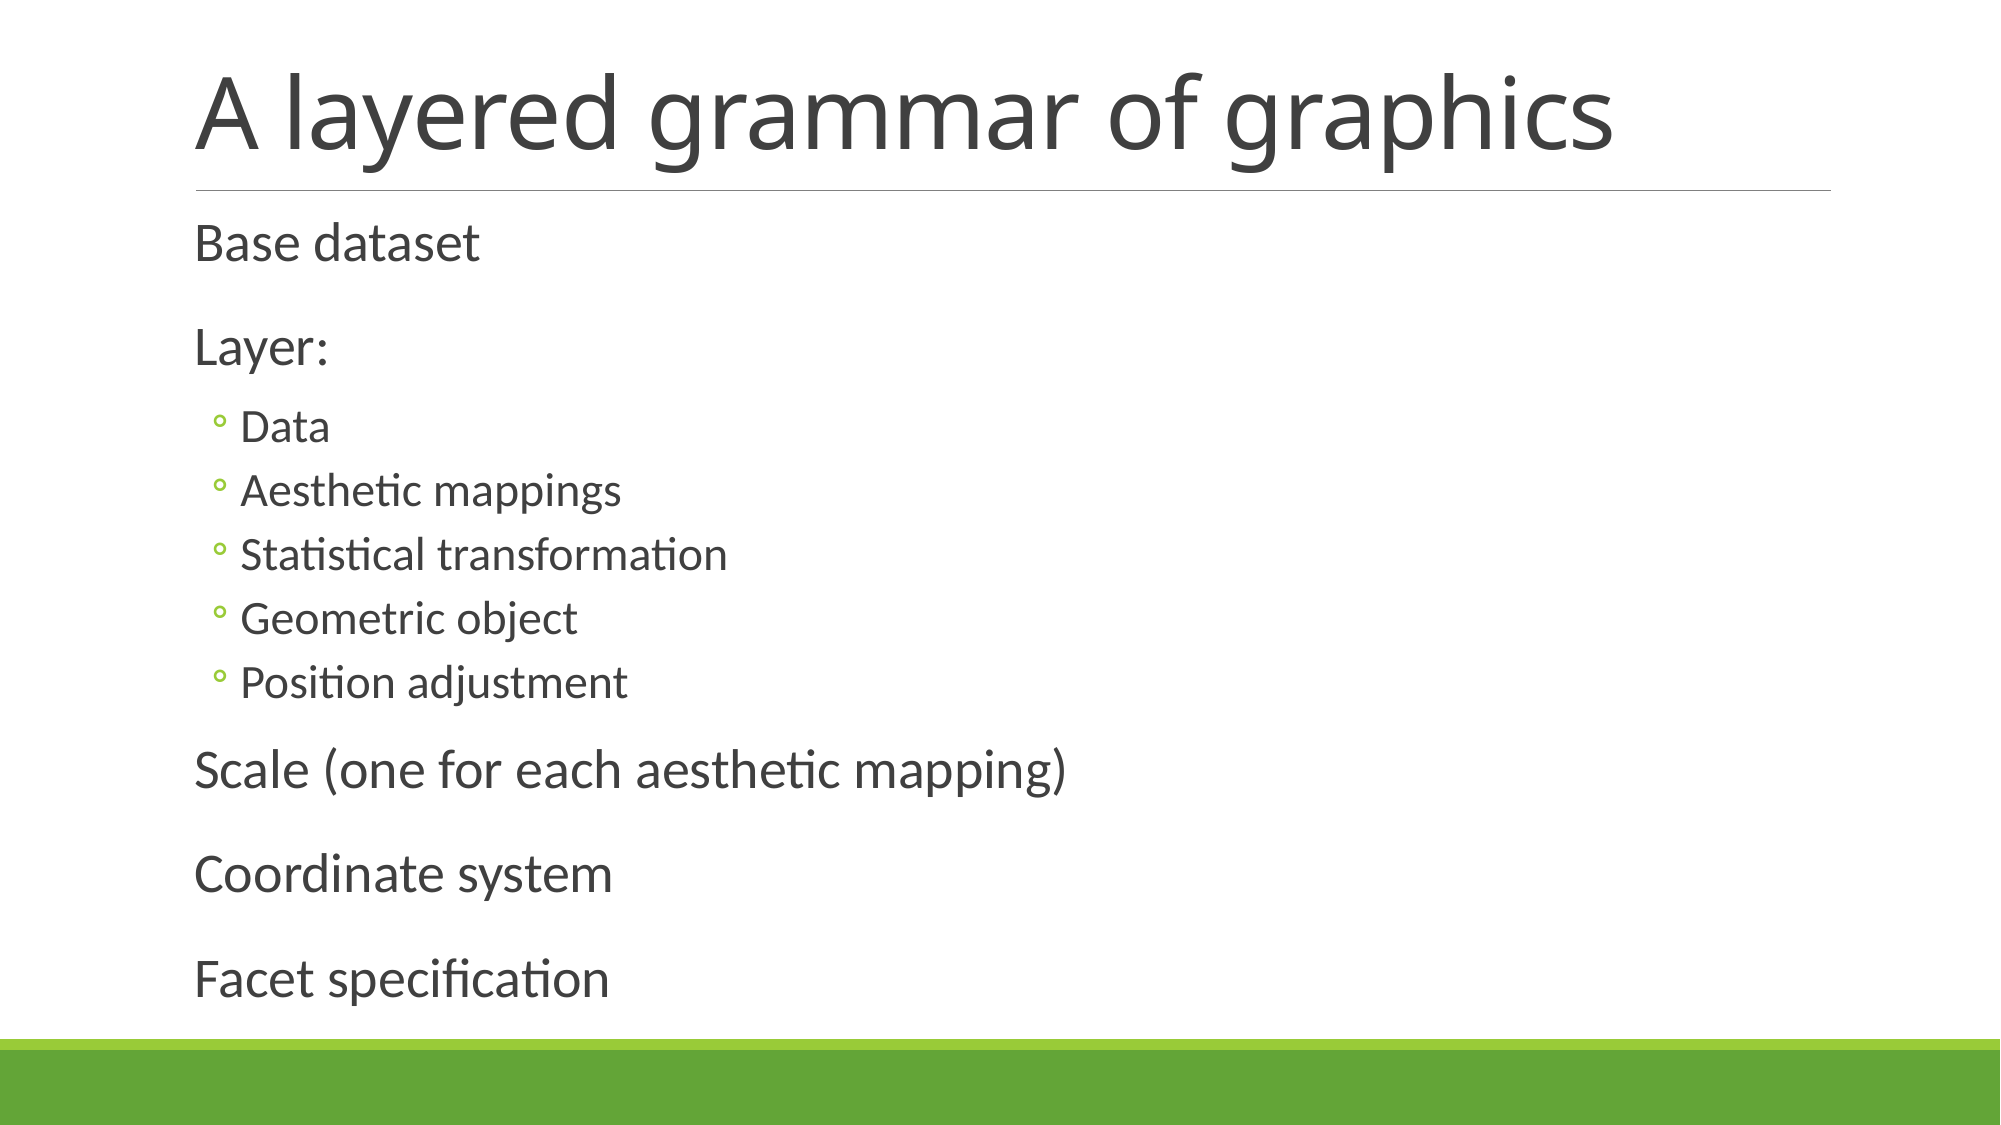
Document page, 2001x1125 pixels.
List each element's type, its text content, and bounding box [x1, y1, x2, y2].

title A layered grammar of graphics [180, 47, 1830, 178]
list Base dataset Layer: Data Aesthetic mappings Statistical transformation Geometric object Position adjustment Scale (one for each aesthetic mapping) Coordinate system Facet specification [180, 205, 1830, 1025]
